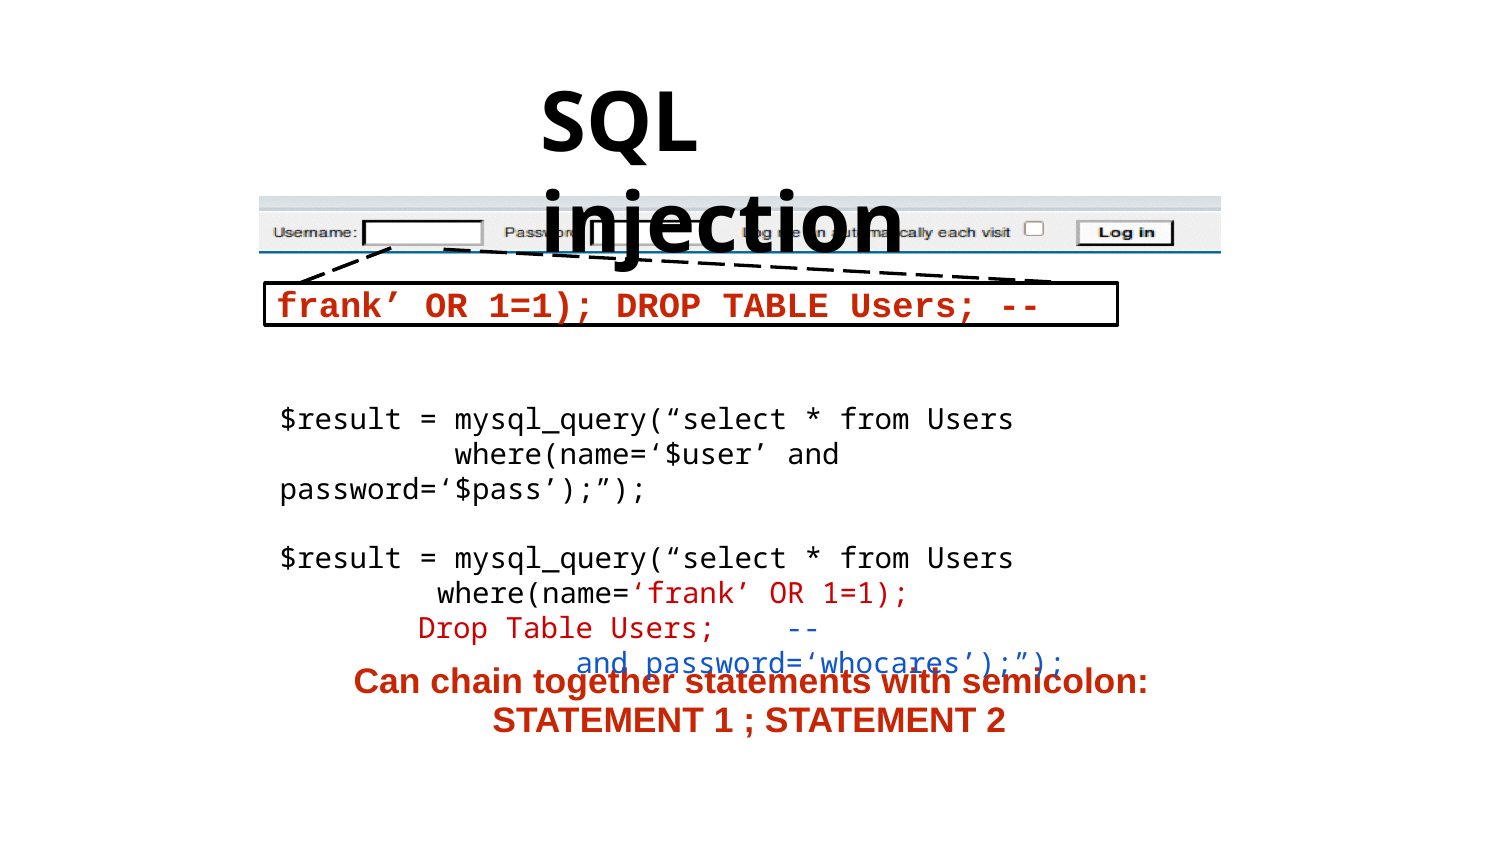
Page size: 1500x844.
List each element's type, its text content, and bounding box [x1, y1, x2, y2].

text_box SQL injection [538, 66, 991, 132]
text_box [264, 282, 1118, 325]
text_box Can chain together statements with semicolon: STATEMENT 1 ; STATEMENT 2 [322, 656, 1180, 720]
text_box $result = mysql_query(“select * from Users where(name=‘$user’ and password=‘$pass’);”); $result = mysql_query(“select * from Users where(name=‘frank’ OR 1=1); Drop Table Users; -- and password=‘whocares’);”); [264, 384, 1221, 459]
text_box [259, 196, 1221, 278]
text_box frank’ OR 1=1); DROP TABLE Users; -- [272, 272, 1126, 315]
